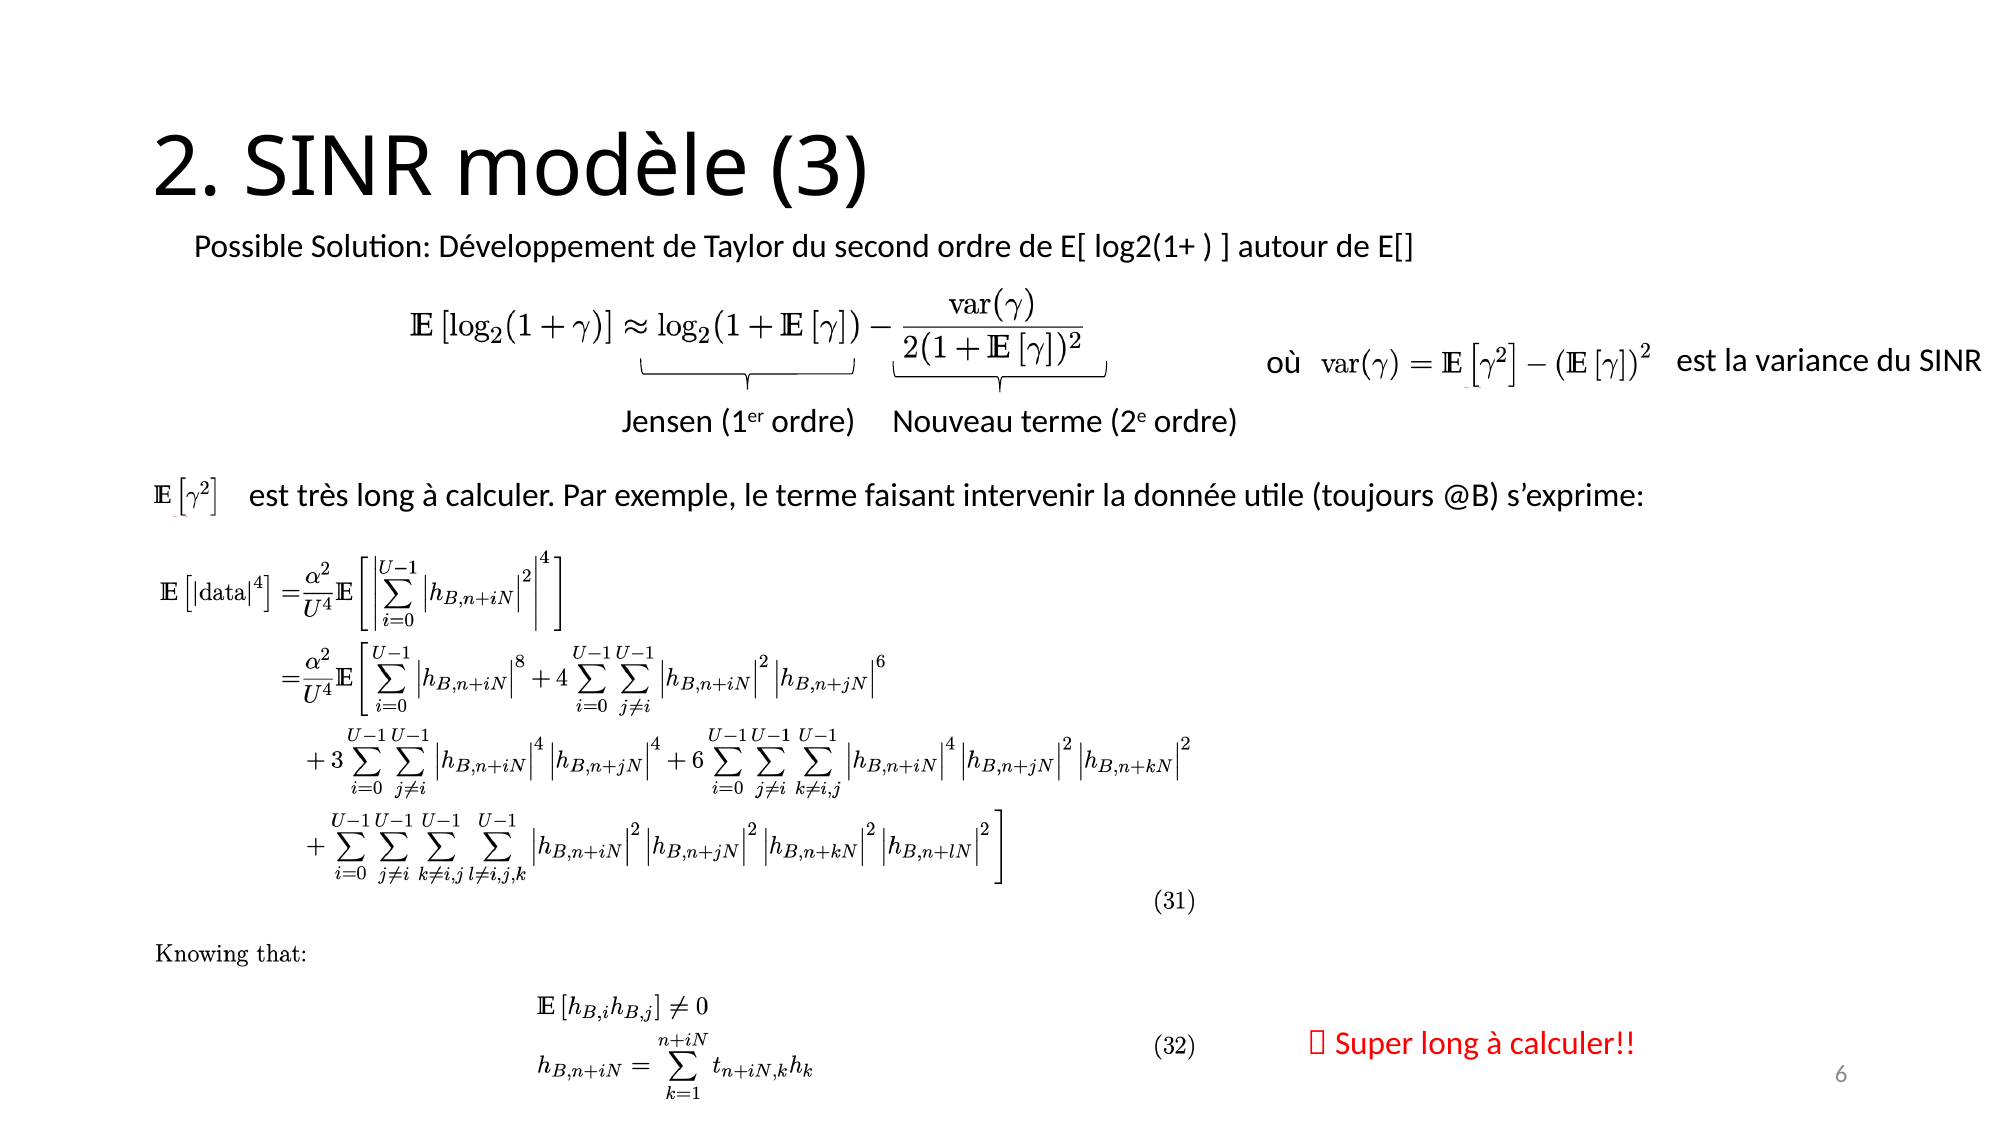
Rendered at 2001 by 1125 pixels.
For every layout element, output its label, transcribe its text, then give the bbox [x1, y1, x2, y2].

picture [397, 264, 1098, 382]
text_box est la variance du SINR [1661, 330, 2000, 386]
text_box Nouveau terme (2e ordre) [877, 391, 1253, 447]
picture [147, 543, 1212, 1103]
text_box [1098, 361, 1108, 378]
title 2. SINR modèle (3) [137, 59, 1863, 278]
text_box Jensen (1er ordre) [607, 392, 871, 447]
picture [1316, 332, 1653, 388]
text_box est très long à calculer. Par exemple, le terme faisant intervenir la donnée utile (toujours @B) s’exprime: [234, 465, 1670, 521]
slide_number 6 [1412, 1042, 1863, 1103]
picture [147, 465, 226, 526]
text_box  Super long à calculer!! [1292, 1014, 1652, 1069]
text_box où [1251, 332, 1316, 388]
